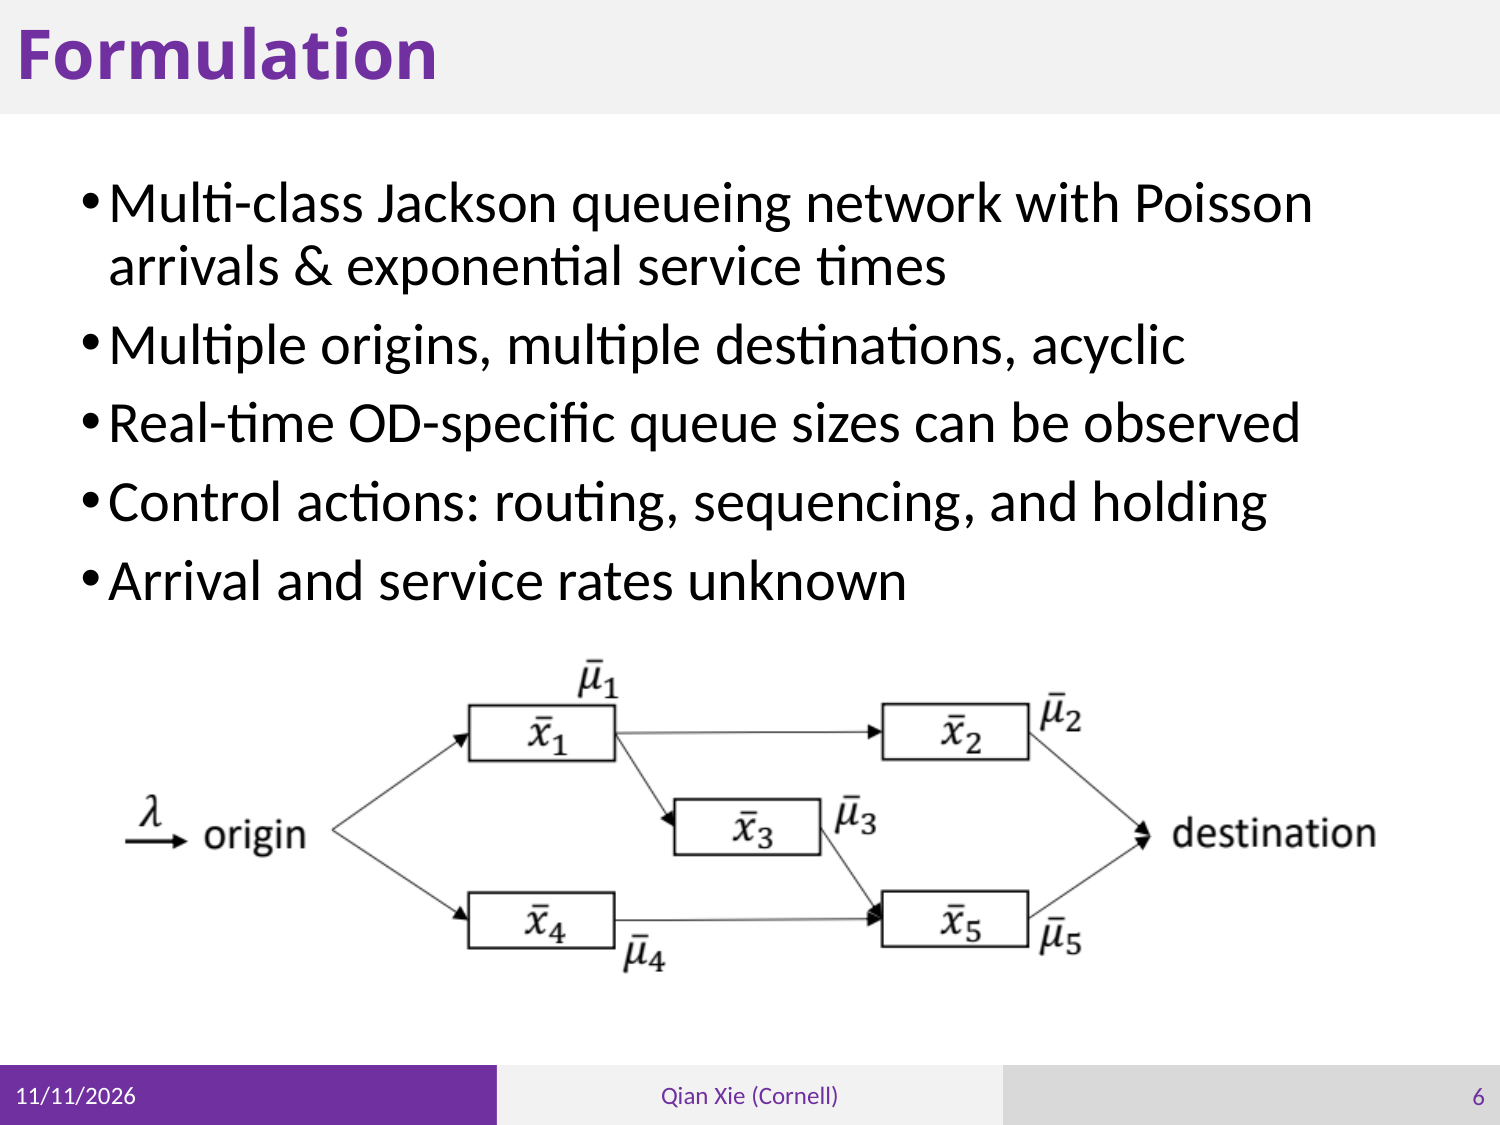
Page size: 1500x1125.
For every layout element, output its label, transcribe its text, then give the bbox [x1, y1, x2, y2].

slide_number 6 [1003, 1065, 1500, 1125]
picture [113, 640, 1387, 991]
footer Qian Xie (Cornell) [497, 1065, 1003, 1125]
list Multi-class Jackson queueing network with Poisson arrivals & exponential service times Multiple origins, multiple destinations, acyclic Real-time OD-specific queue sizes can be observed Control actions: routing, sequencing, and holding Arrival and service rates unknown [65, 164, 1438, 1012]
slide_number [0, 1065, 497, 1125]
title Formulation [0, 0, 1500, 114]
